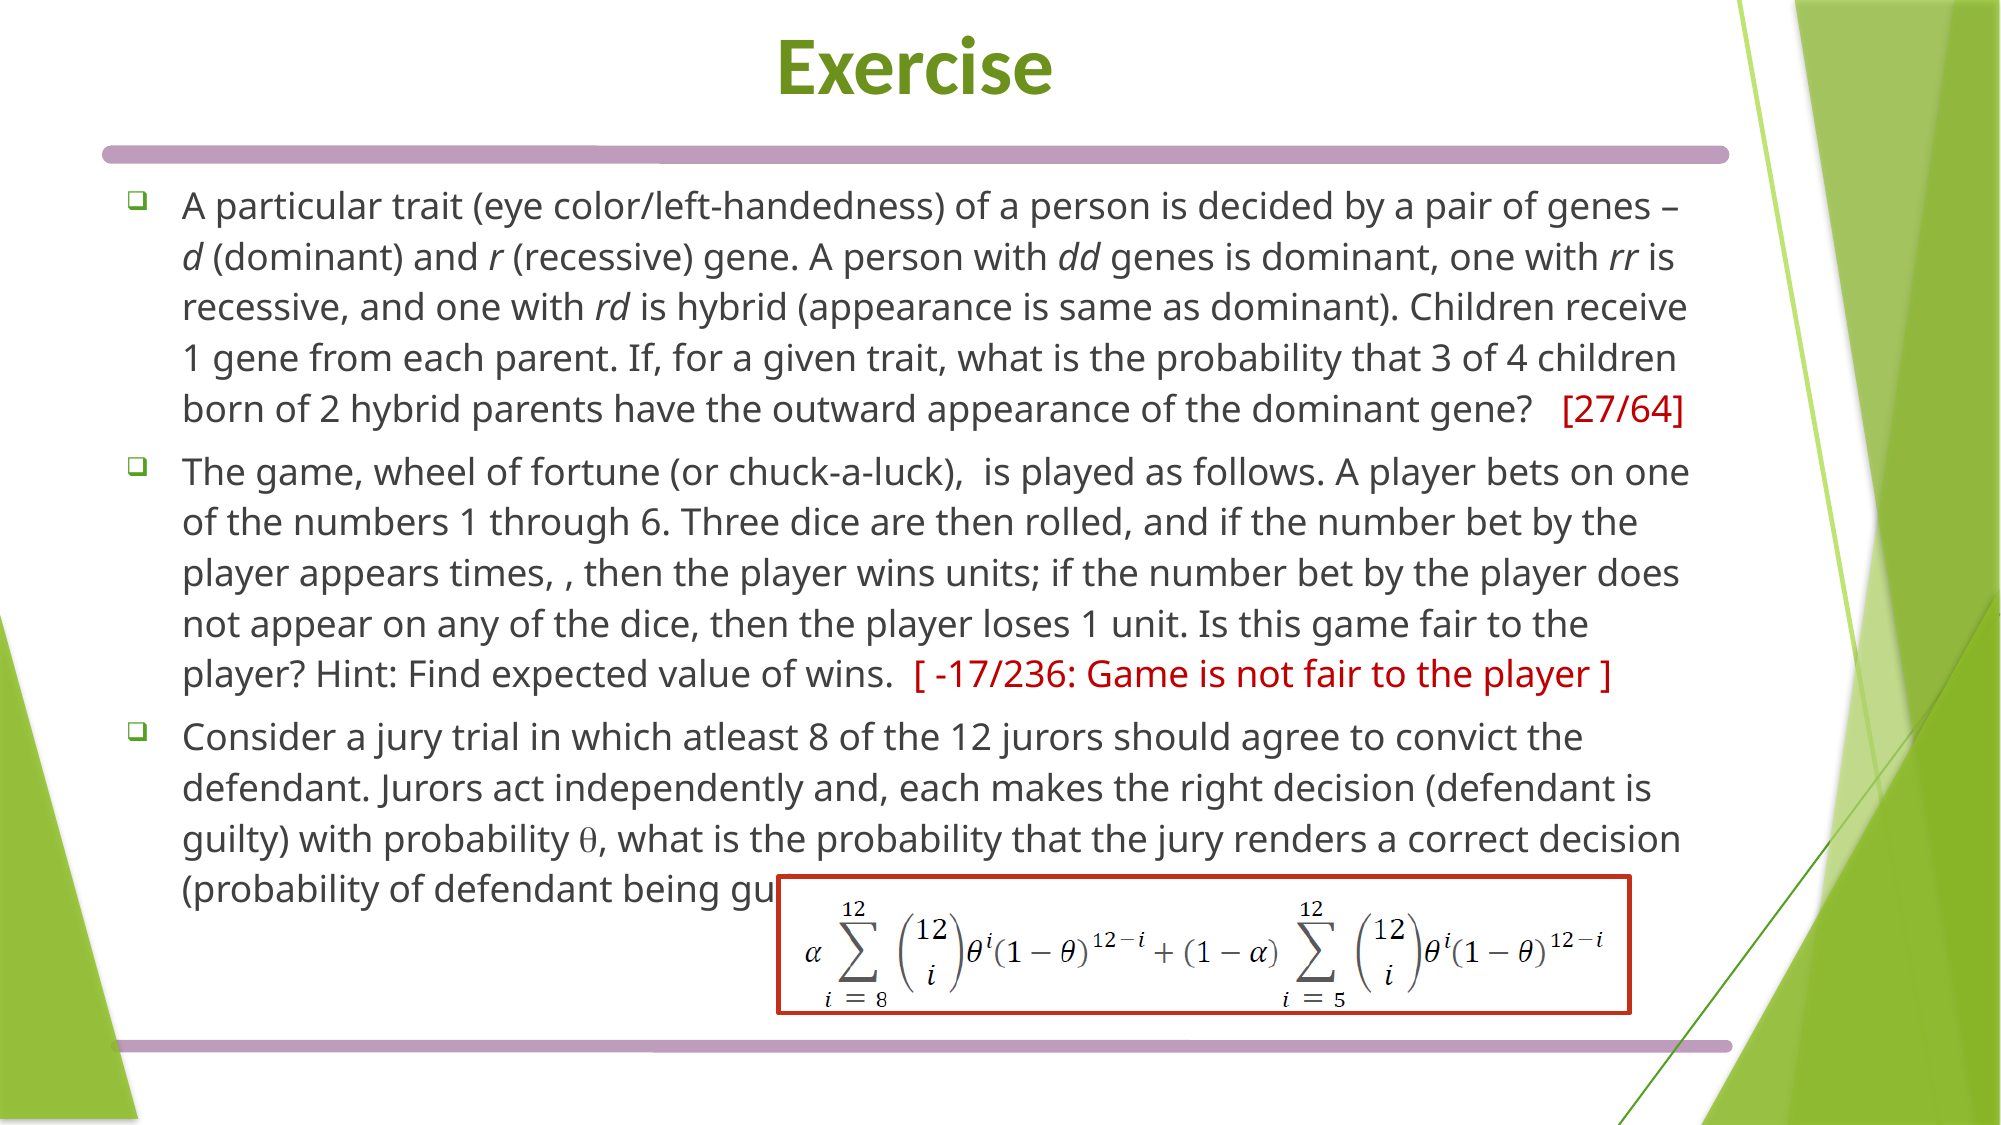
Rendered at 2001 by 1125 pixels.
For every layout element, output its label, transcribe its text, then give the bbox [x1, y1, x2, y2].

list A particular trait (eye color/left-handedness) of a person is decided by a pair of genes – d (dominant) and r (recessive) gene. A person with dd genes is dominant, one with rr is recessive, and one with rd is hybrid (appearance is same as dominant). Children receive 1 gene from each parent. If, for a given trait, what is the probability that 3 of 4 children born of 2 hybrid parents have the outward appearance of the dominant gene? [27/64] The game, wheel of fortune (or chuck-a-luck), is played as follows. A player bets on one of the numbers 1 through 6. Three dice are then rolled, and if the number bet by the player appears times, , then the player wins units; if the number bet by the player does not appear on any of the dice, then the player loses 1 unit. Is this game fair to the player? Hint: Find expected value of wins. [ -17/236: Game is not fair to the player ] Consider a jury trial in which atleast 8 of the 12 jurors should agree to convict the defendant. Jurors act independently and, each makes the right decision (defendant is guilty) with probability , what is the probability that the jury renders a correct decision (probability of defendant being guilty is ? [111, 168, 1721, 1023]
picture [780, 878, 1628, 1012]
title Exercise [111, 3, 1721, 155]
